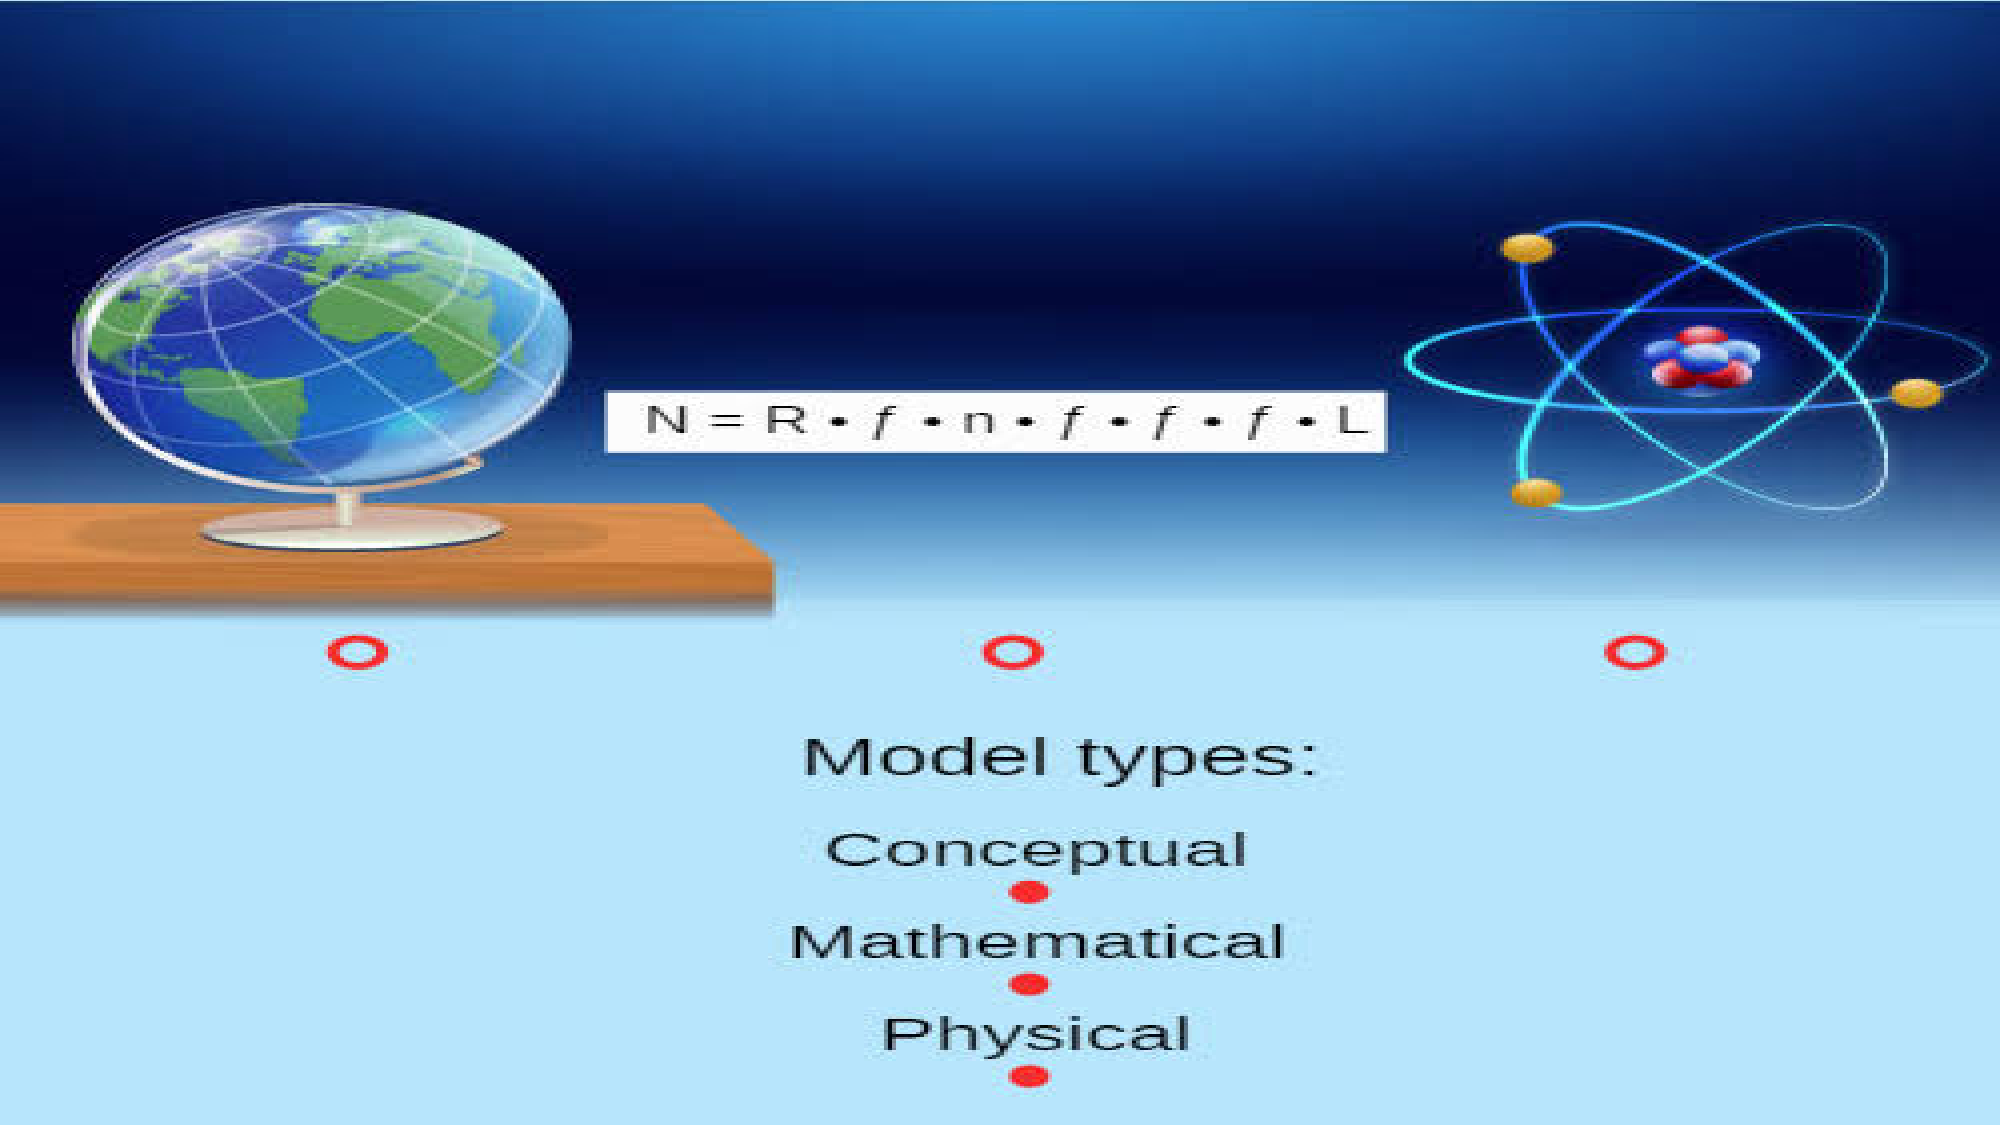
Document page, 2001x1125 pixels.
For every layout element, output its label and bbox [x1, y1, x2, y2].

list [0, 0, 2000, 1125]
